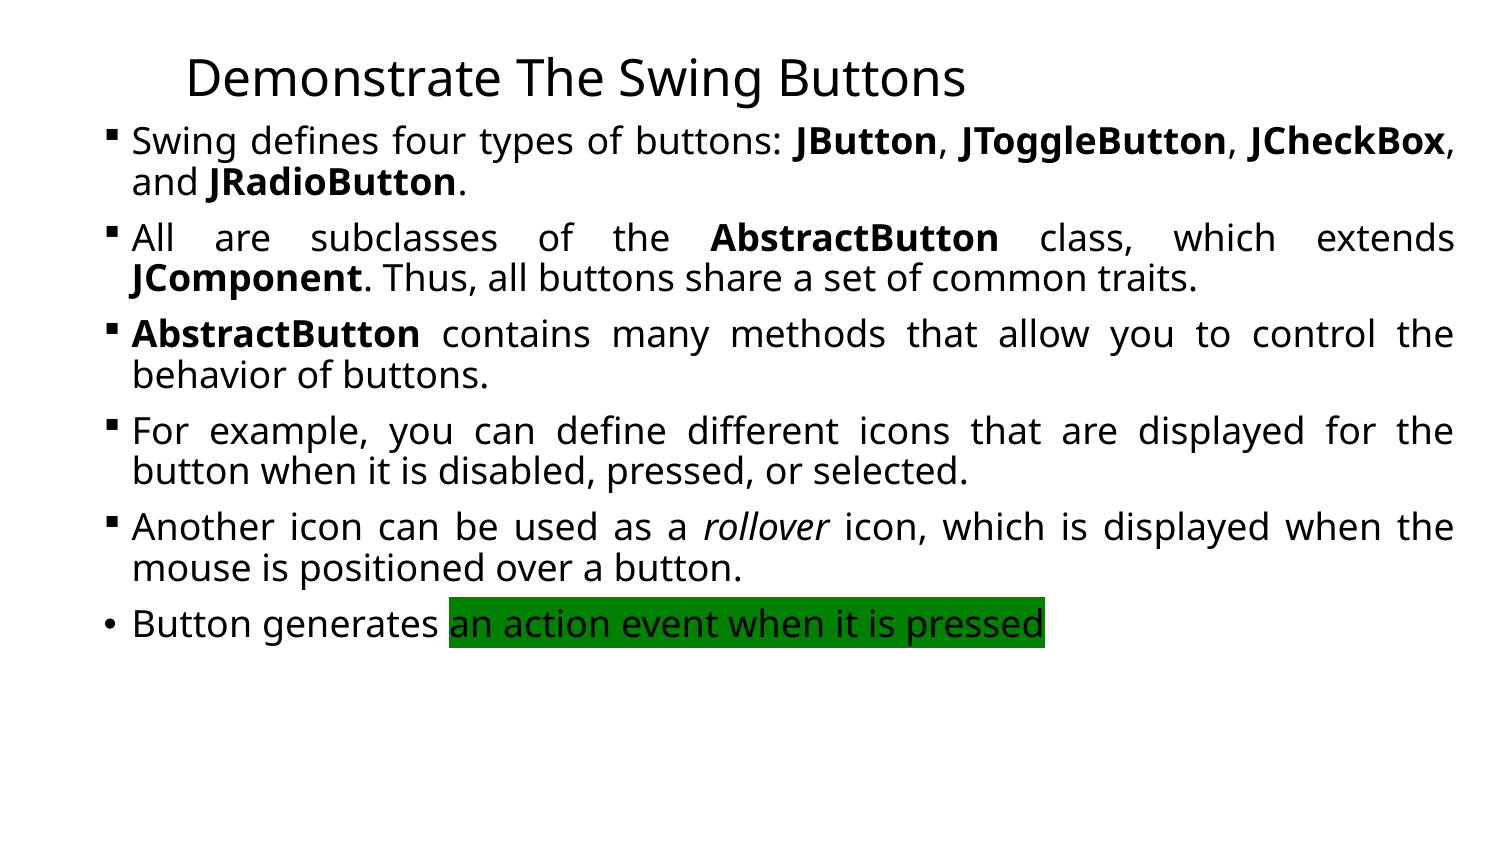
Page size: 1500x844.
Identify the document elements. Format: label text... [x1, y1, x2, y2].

title Demonstrate The Swing Buttons [170, 43, 1330, 114]
list Swing defines four types of buttons: JButton, JToggleButton, JCheckBox, and JRadioButton. All are subclasses of the AbstractButton class, which extends JComponent. Thus, all buttons share a set of common traits. AbstractButton contains many methods that allow you to control the behavior of buttons. For example, you can define different icons that are displayed for the button when it is disabled, pressed, or selected. Another icon can be used as a rollover icon, which is displayed when the mouse is positioned over a button. Button generates an action event when it is pressed [88, 114, 1471, 812]
